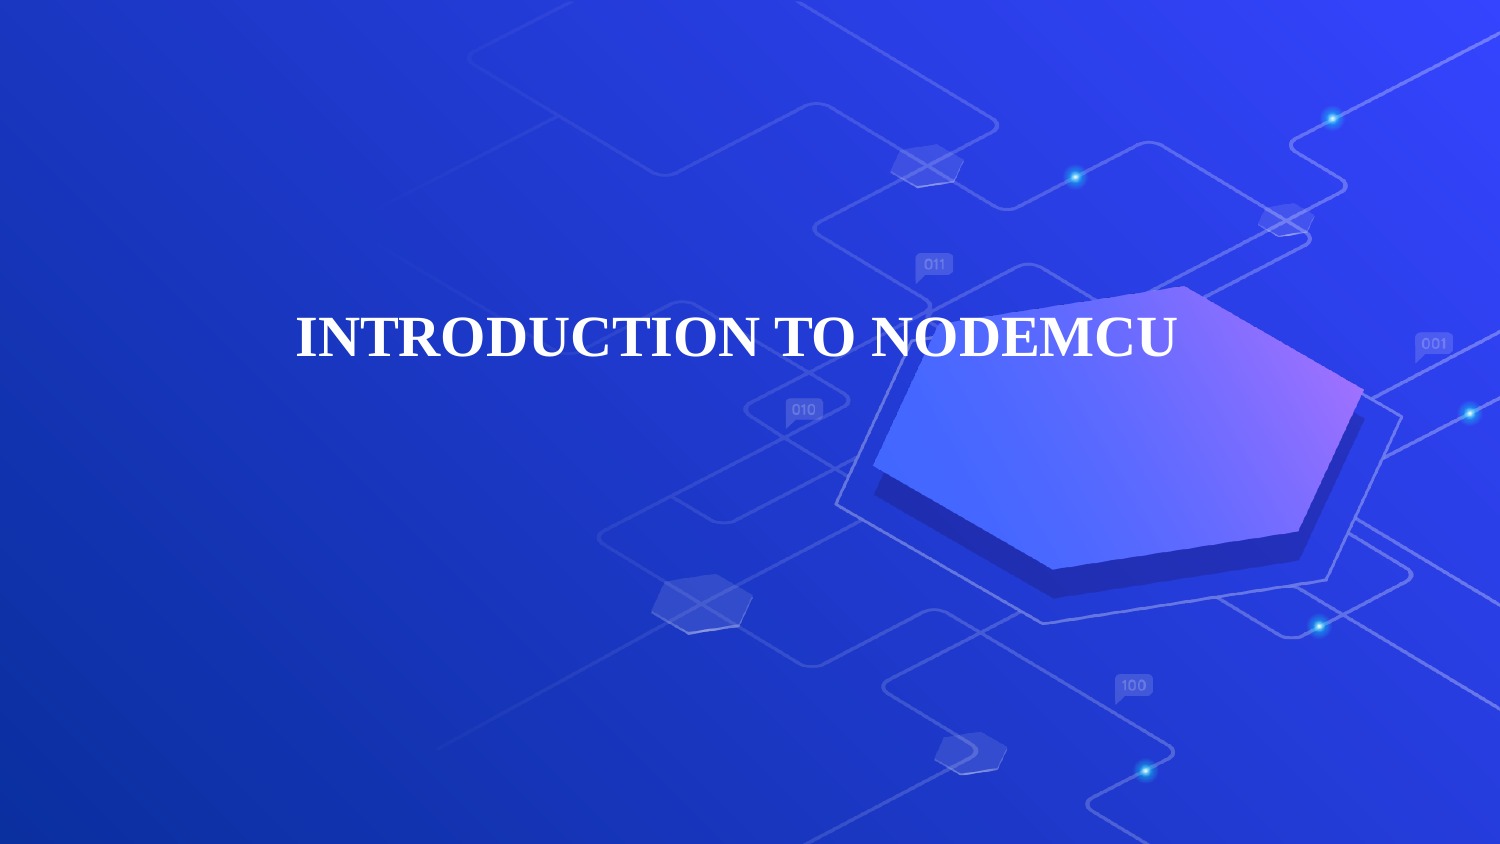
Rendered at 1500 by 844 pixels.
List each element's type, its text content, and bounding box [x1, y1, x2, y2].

picture [0, 0, 1500, 844]
title INTRODUCTION TO NODEMCU [193, 220, 1307, 412]
